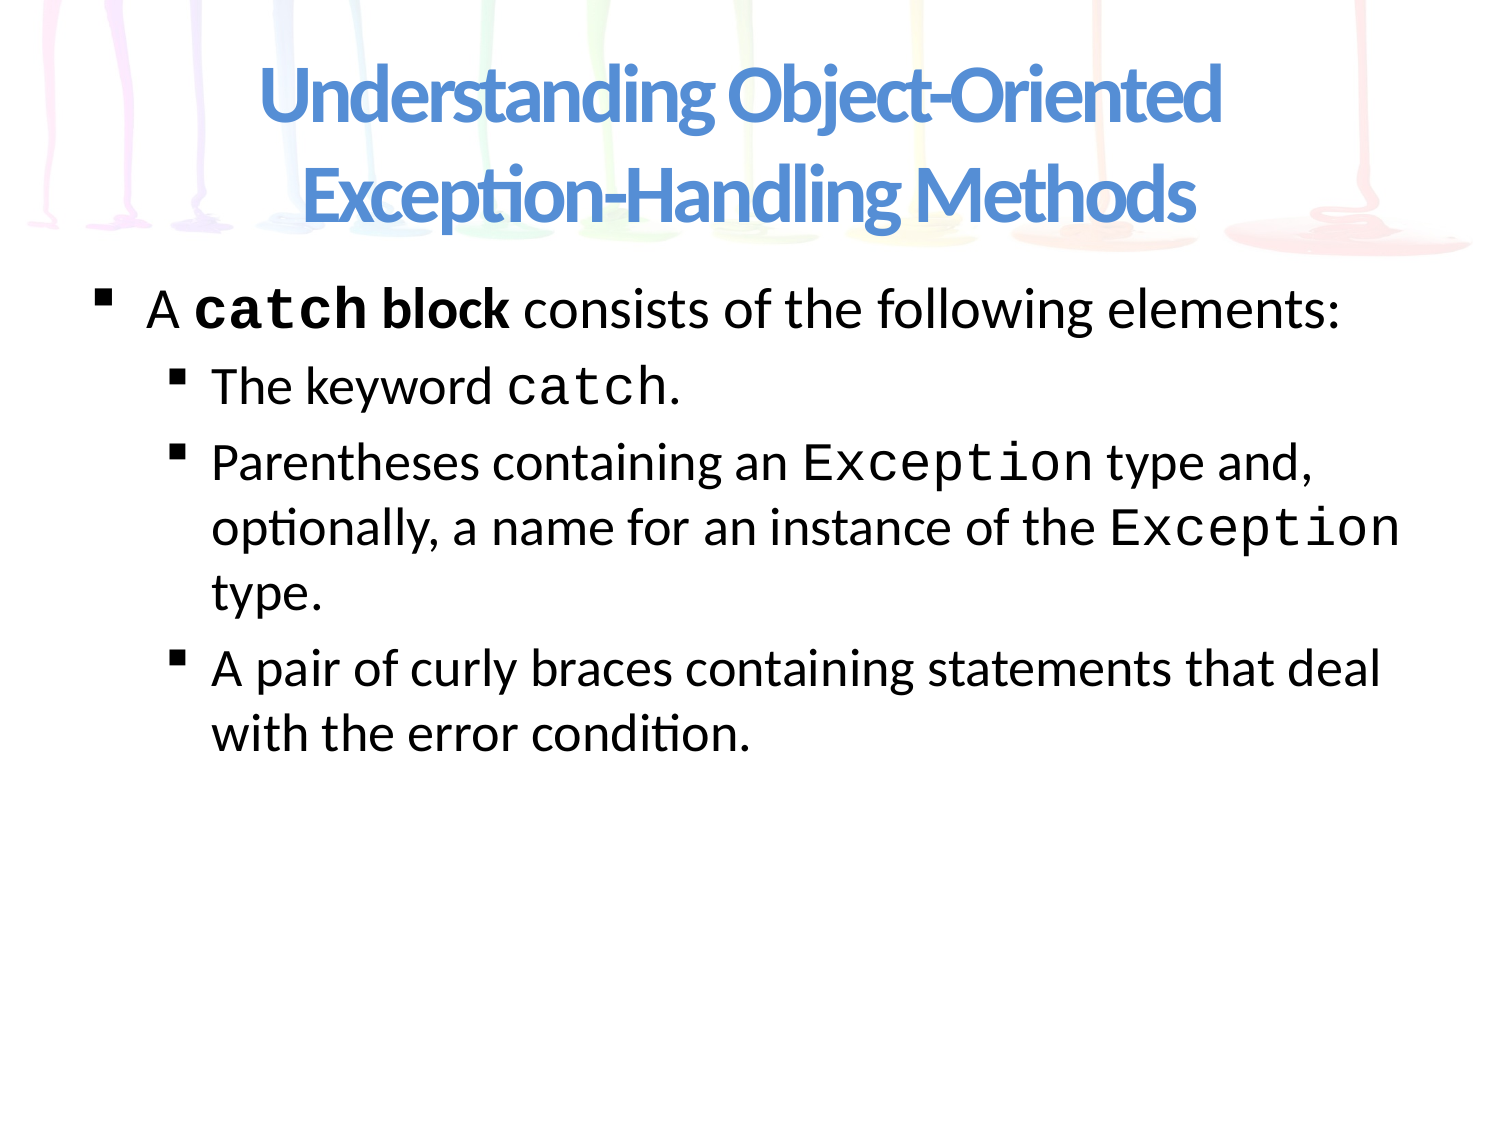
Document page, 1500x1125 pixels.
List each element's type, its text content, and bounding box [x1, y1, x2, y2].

picture [0, 0, 1500, 263]
list A catch block consists of the following elements: The keyword catch. Parentheses containing an Exception type and, optionally, a name for an instance of the Exception type. A pair of curly braces containing statements that deal with the error condition. [74, 262, 1426, 1006]
title Understanding Object-Oriented Exception-Handling Methods [74, 44, 1426, 233]
